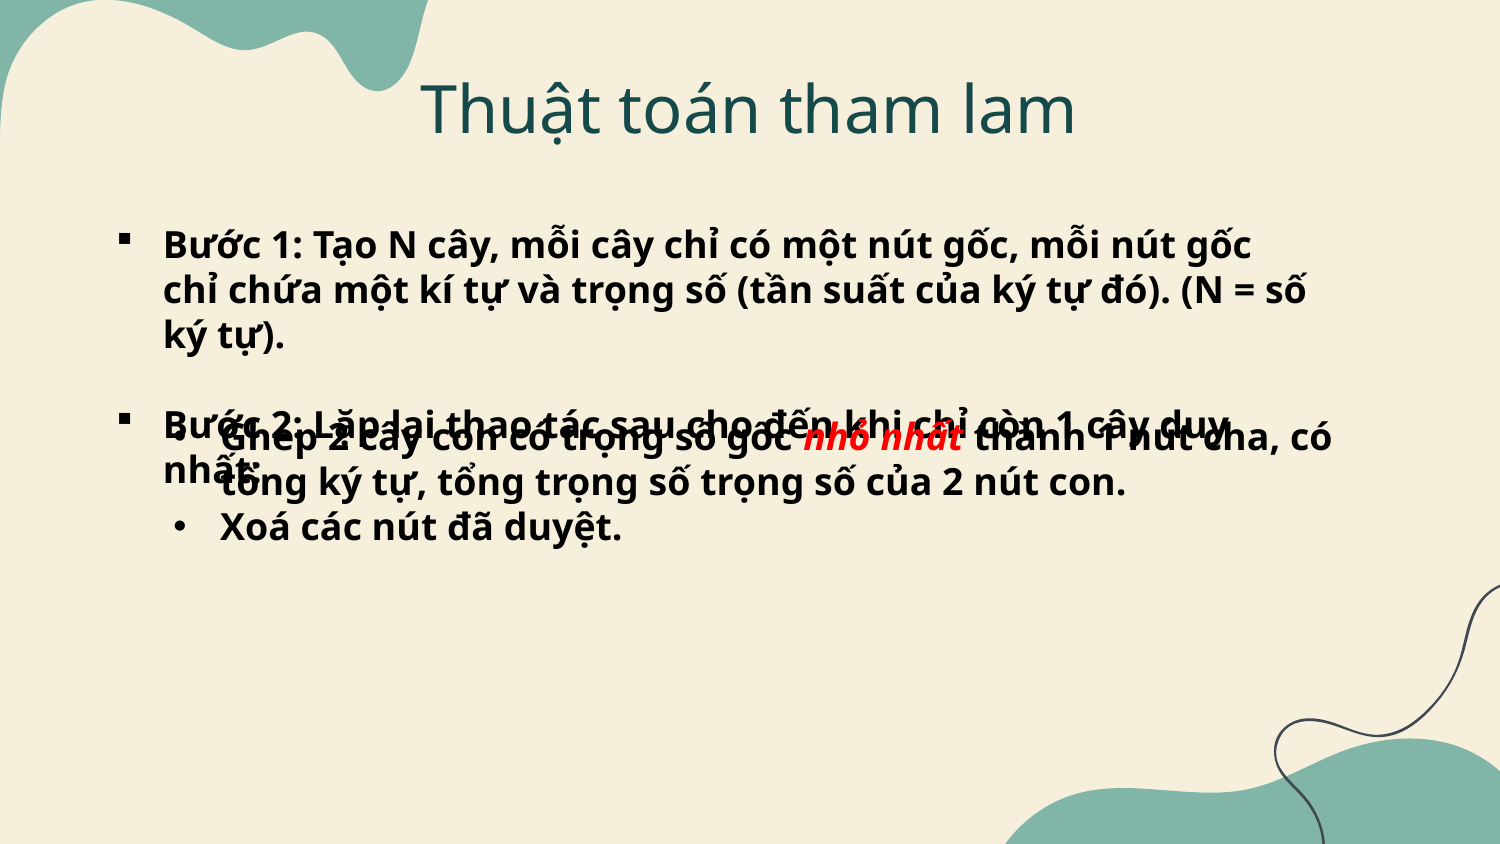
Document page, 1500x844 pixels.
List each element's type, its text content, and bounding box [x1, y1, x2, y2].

text_box Ghép 2 cây con có trọng số gốc nhỏ nhất thành 1 nút cha, có tổng ký tự, tổng trọng số trọng số của 2 nút con. Xoá các nút đã duyệt. [158, 405, 1383, 601]
text_box Bước 1: Tạo N cây, mỗi cây chỉ có một nút gốc, mỗi nút gốc chỉ chứa một kí tự và trọng số (tần suất của ký tự đó). (N = số ký tự). Bước 2: Lặp lại thao tác sau cho đến khi chỉ còn 1 cây duy nhất: [101, 213, 1326, 499]
title Thuật toán tham lam [116, 67, 1383, 142]
